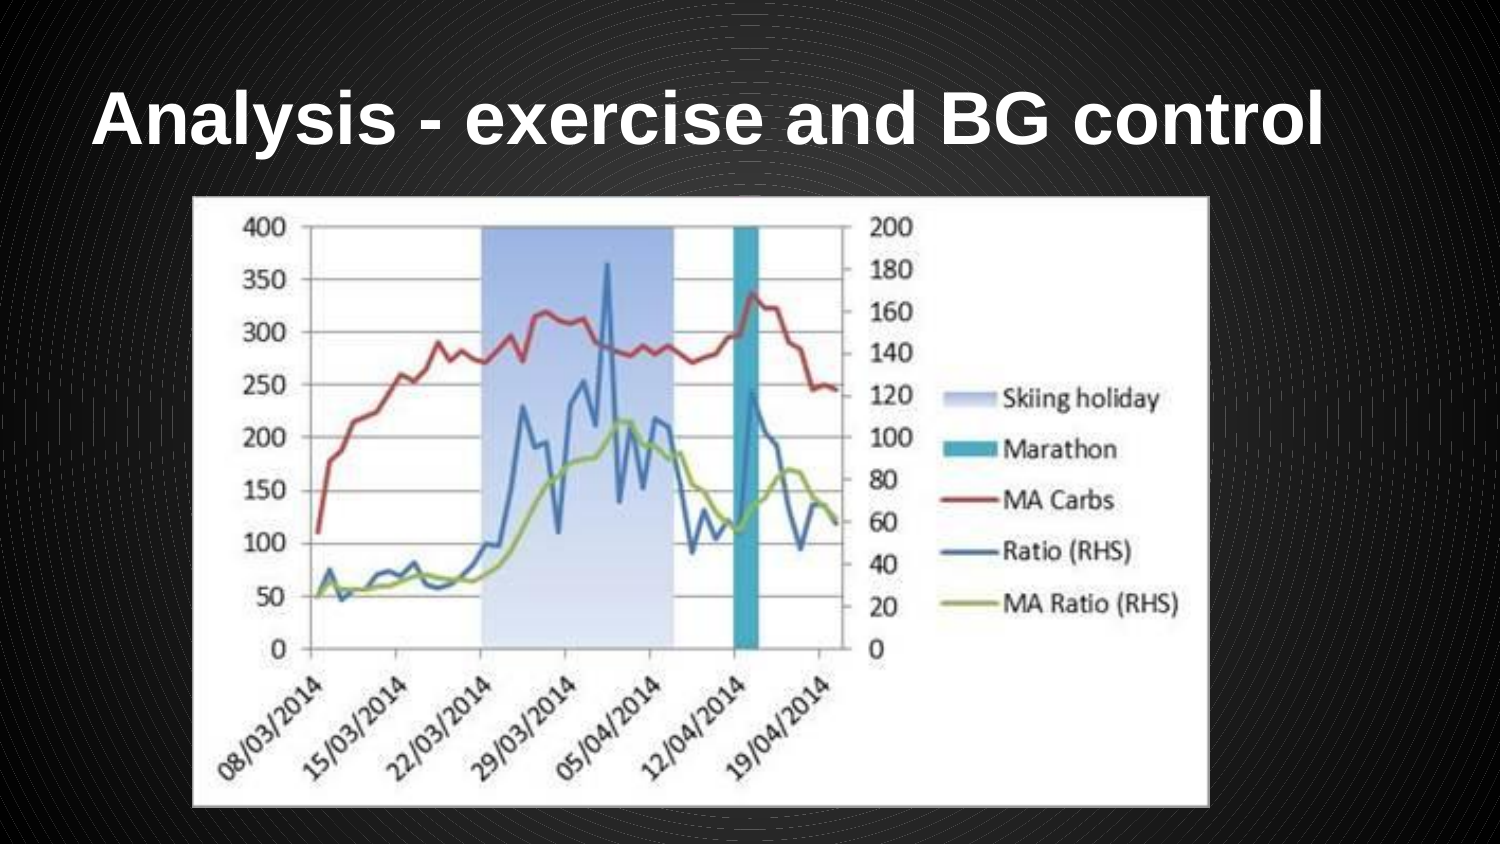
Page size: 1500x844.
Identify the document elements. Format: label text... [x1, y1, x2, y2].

title Analysis - exercise and BG control [75, 33, 1425, 175]
picture [191, 196, 1210, 809]
